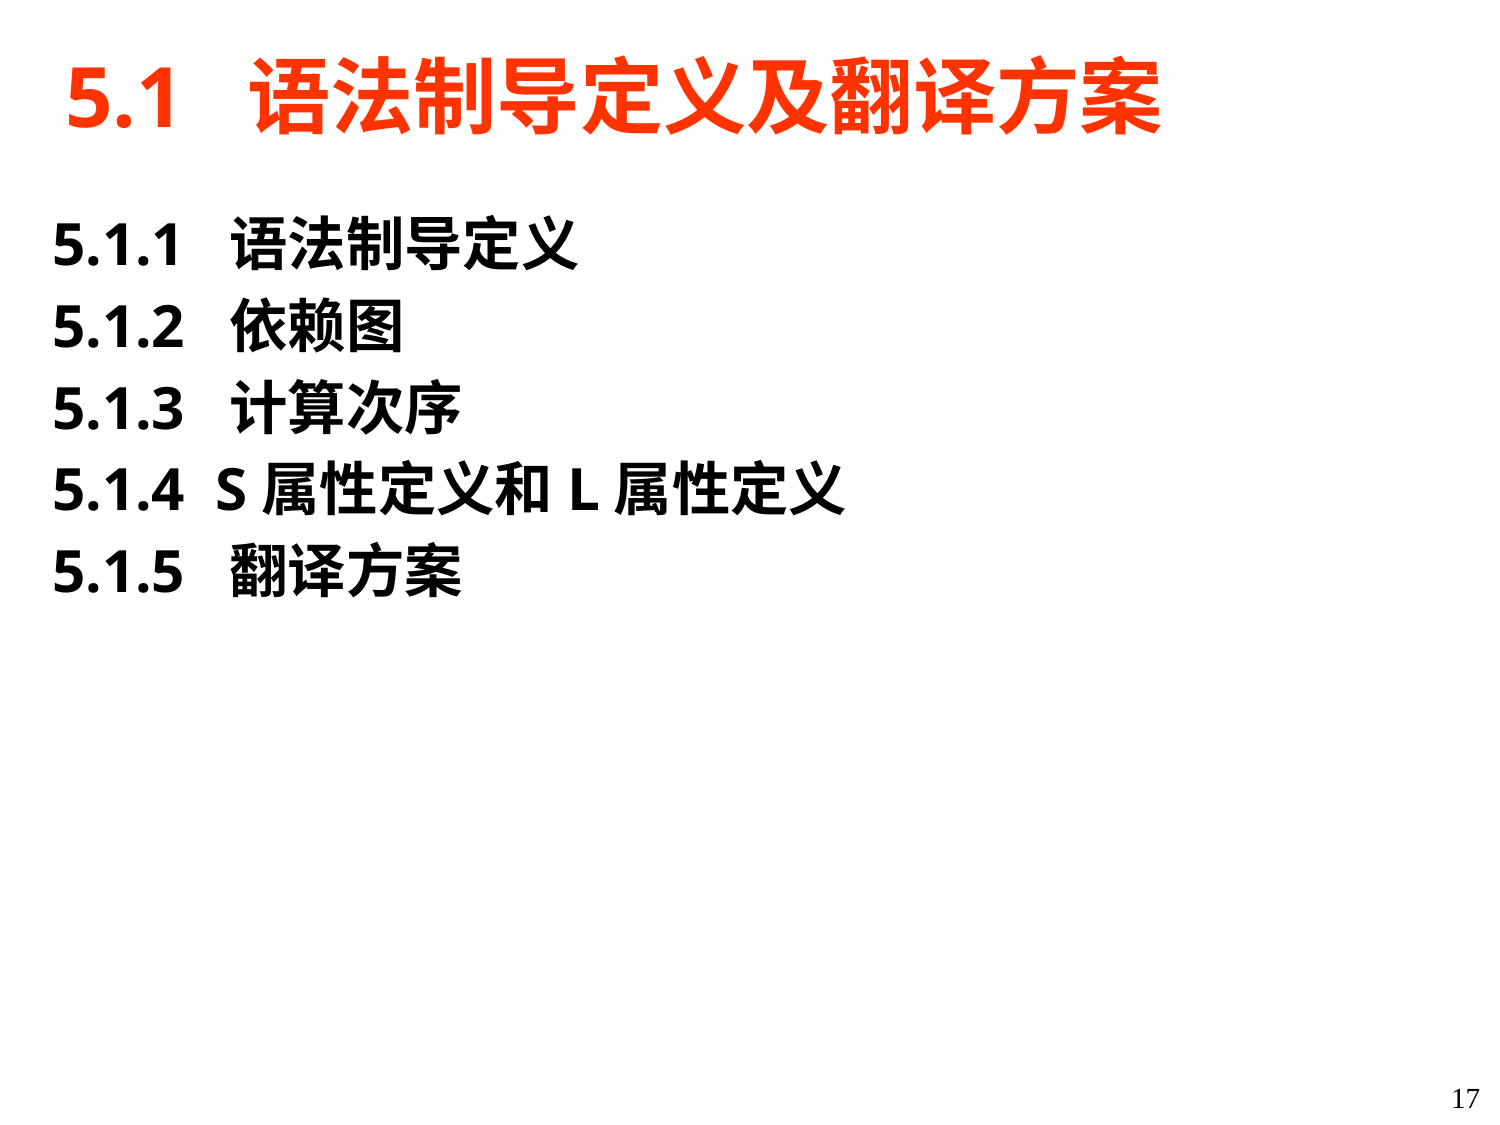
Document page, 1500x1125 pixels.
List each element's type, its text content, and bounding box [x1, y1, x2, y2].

list 5.1.1 语法制导定义 5.1.2 依赖图 5.1.3 计算次序 5.1.4 S属性定义和L属性定义 5.1.5 翻译方案 [37, 200, 1463, 1050]
title 5.1 语法制导定义及翻译方案 [50, 24, 1463, 163]
slide_number 17 [1355, 1071, 1496, 1117]
